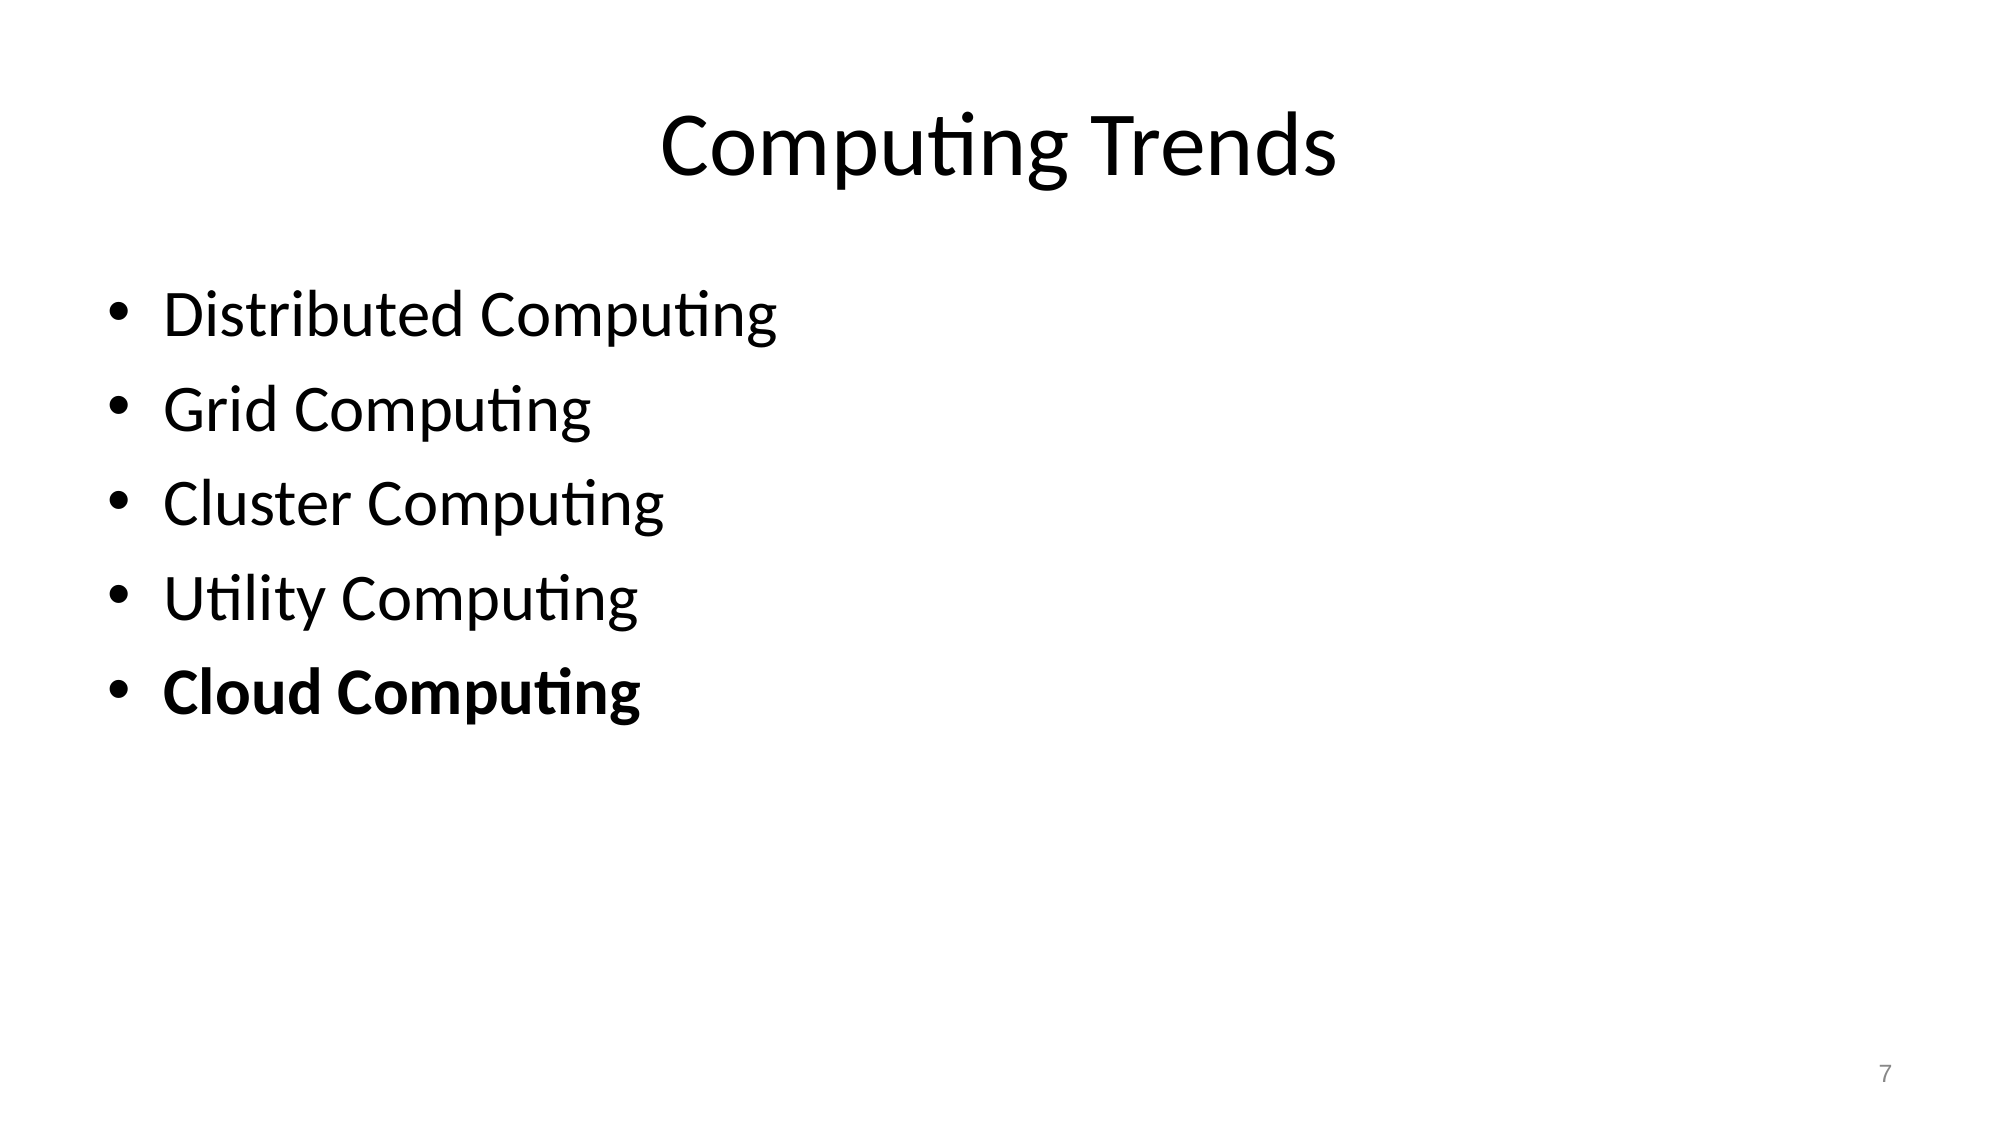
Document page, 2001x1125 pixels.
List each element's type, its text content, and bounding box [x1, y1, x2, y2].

slide_number 7 [1432, 1049, 1901, 1096]
title Computing Trends [99, 14, 1901, 261]
list Distributed Computing Grid Computing Cluster Computing Utility Computing Cloud Computing [99, 261, 1901, 1125]
